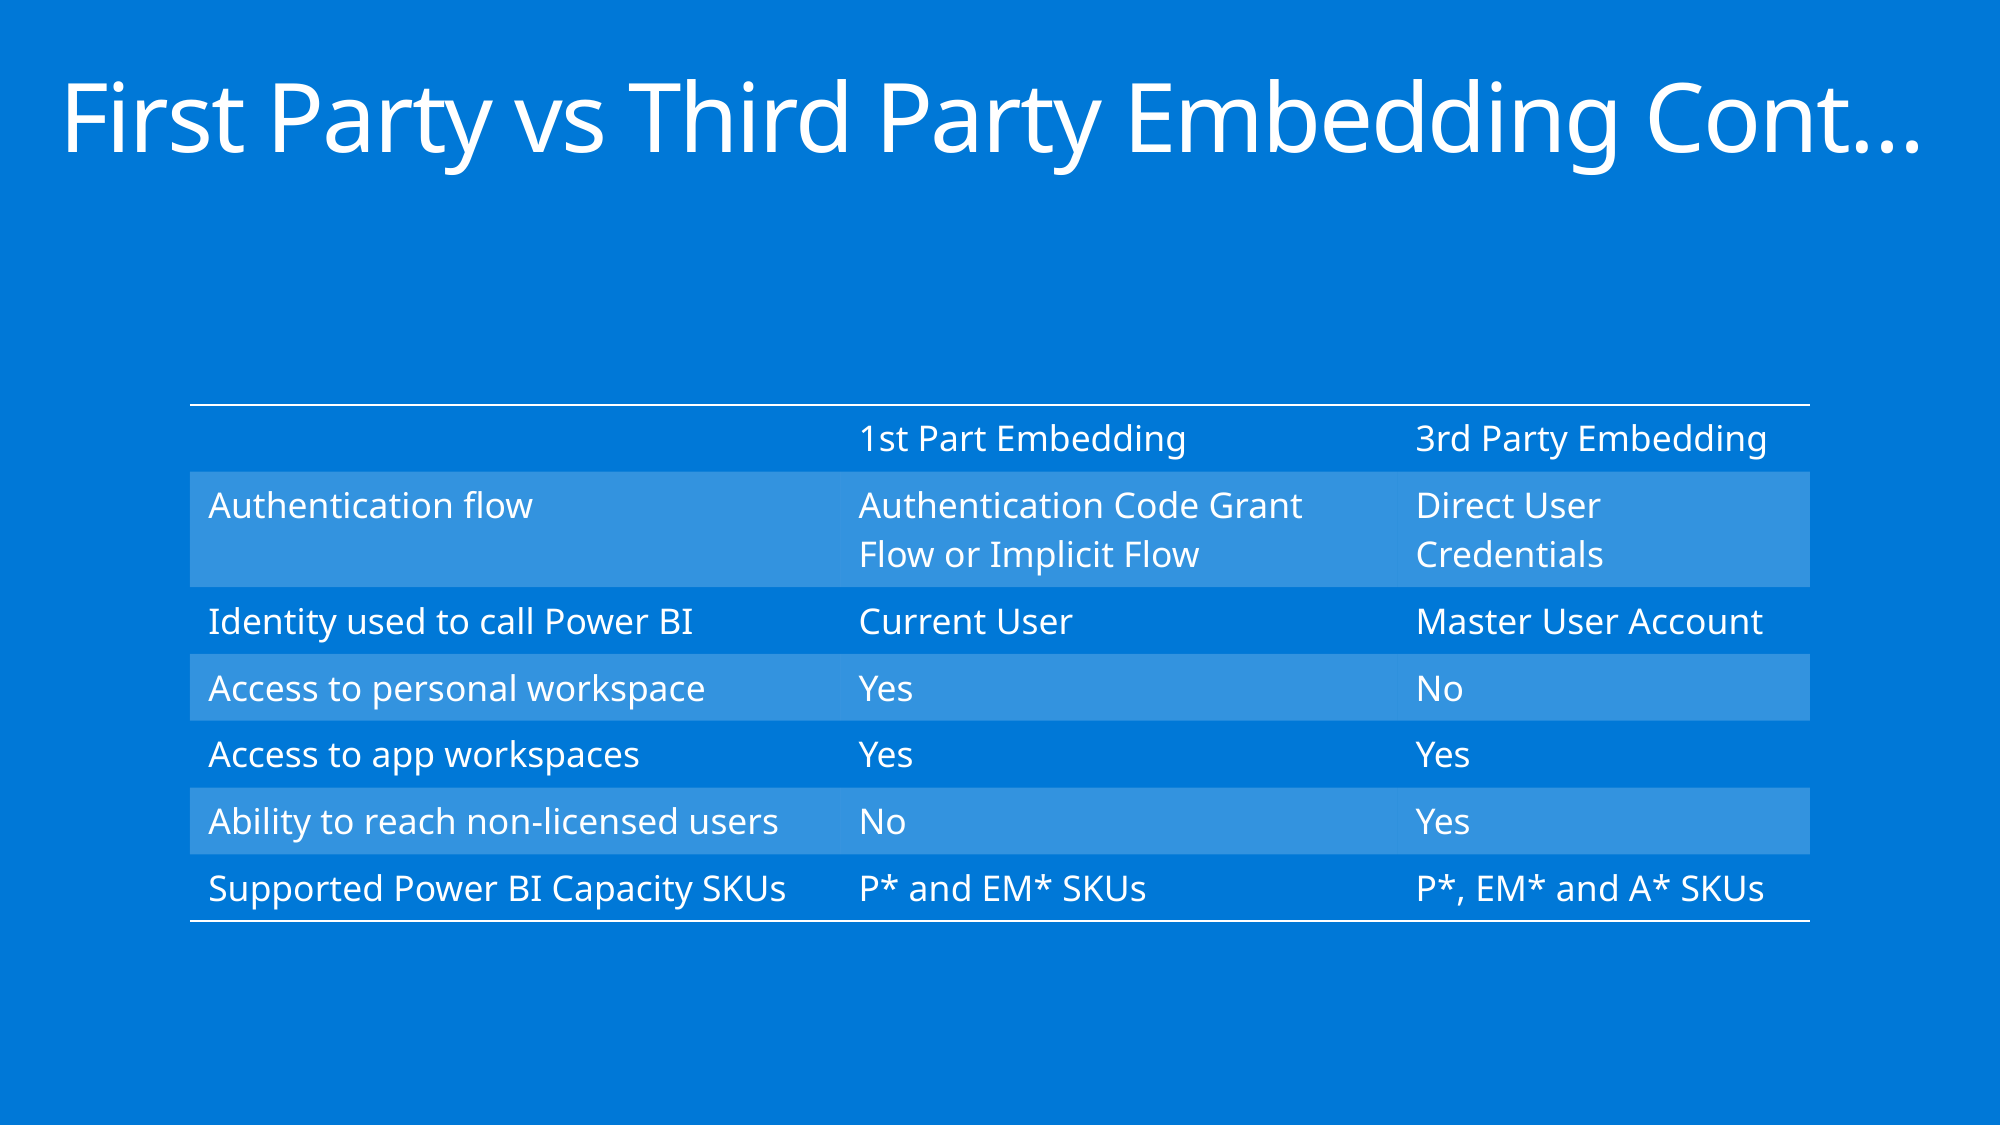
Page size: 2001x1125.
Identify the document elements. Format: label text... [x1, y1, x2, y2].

table_cell Yes [1397, 788, 1810, 854]
table_cell P*, EM* and A* SKUs [1397, 854, 1810, 920]
table_cell Ability to reach non-licensed users [190, 788, 840, 854]
table_cell Yes [840, 654, 1397, 721]
table_cell Authentication Code Grant Flow or Implicit Flow [840, 472, 1397, 587]
table_cell P* and EM* SKUs [840, 854, 1397, 920]
table_cell Yes [1397, 721, 1810, 788]
table_cell Current User [840, 587, 1397, 654]
table_cell Master User Account [1397, 587, 1810, 654]
table_header 1st Part Embedding [840, 406, 1397, 472]
table_header 3rd Party Embedding [1397, 406, 1810, 472]
table_cell No [840, 788, 1397, 854]
title First Party vs Third Party Embedding Cont… [44, 47, 1957, 196]
table_cell Access to app workspaces [190, 721, 840, 788]
table_cell Direct User Credentials [1397, 472, 1810, 587]
table_cell No [1397, 654, 1810, 721]
table_cell Access to personal workspace [190, 654, 840, 721]
table_cell Authentication flow [190, 472, 840, 587]
table_cell Identity used to call Power BI [190, 587, 840, 654]
table_header [190, 406, 840, 472]
table_cell Supported Power BI Capacity SKUs [190, 854, 840, 920]
table_cell Yes [840, 721, 1397, 788]
